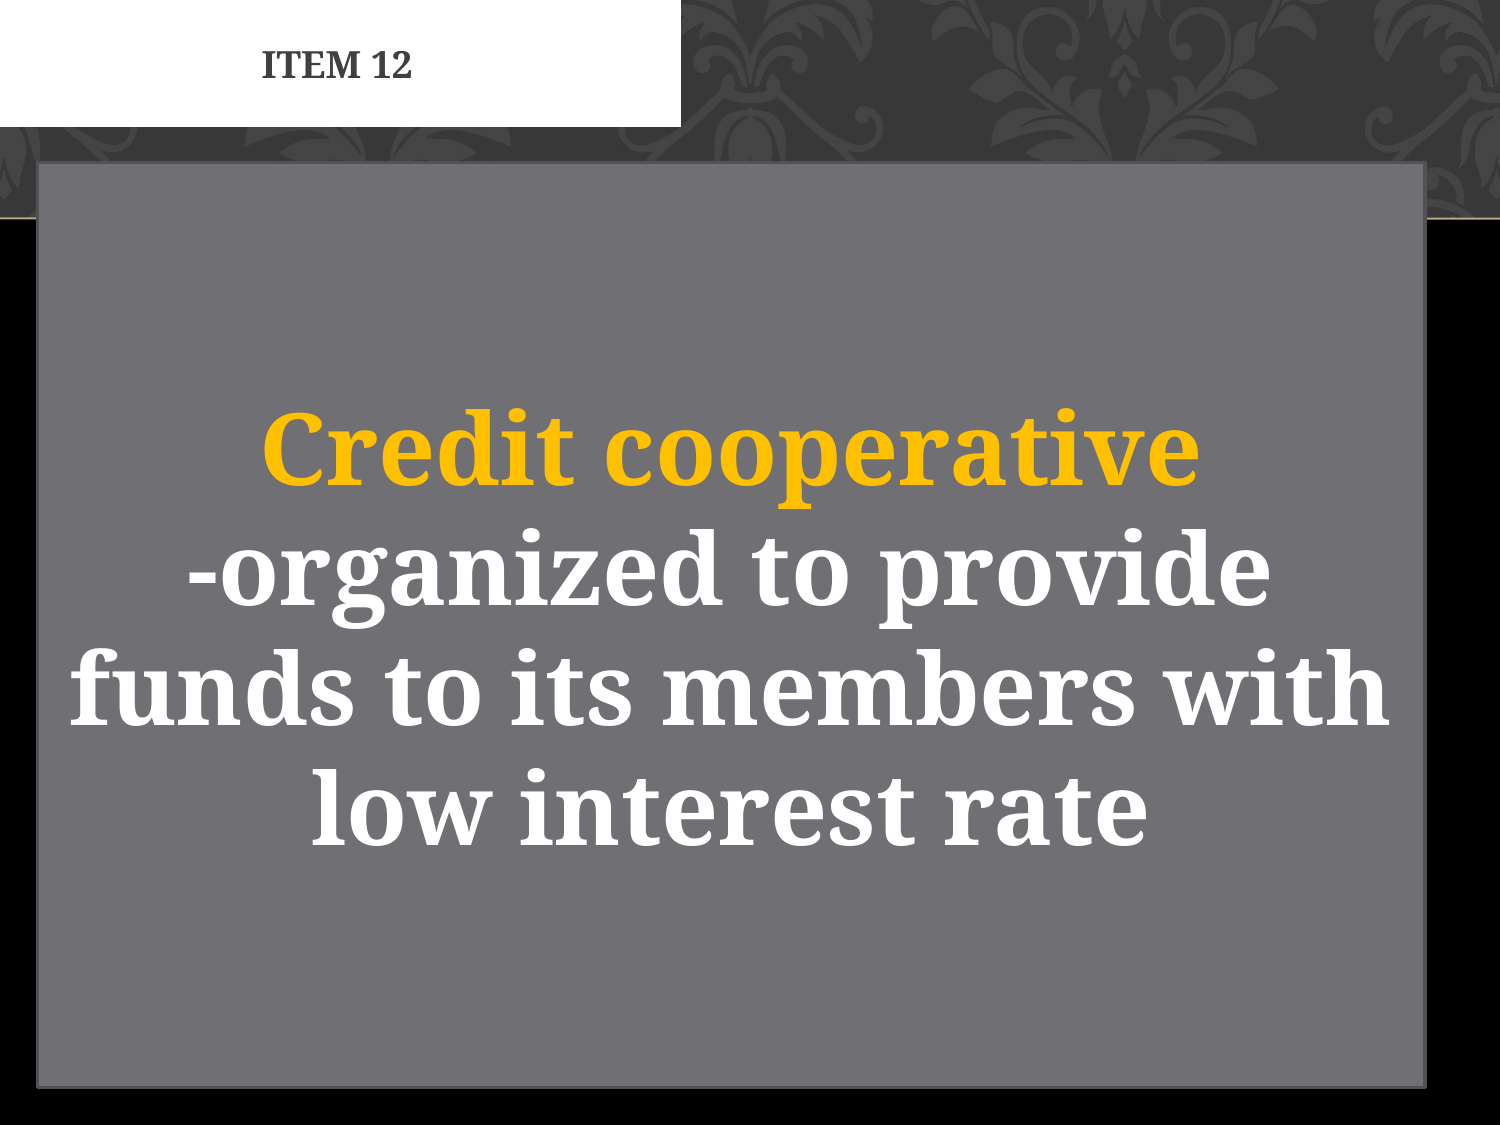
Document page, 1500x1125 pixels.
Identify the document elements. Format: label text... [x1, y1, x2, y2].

title Item 12 [0, 0, 681, 127]
text_box Credit cooperative -organized to provide funds to its members with low interest rate [36, 161, 1427, 1089]
